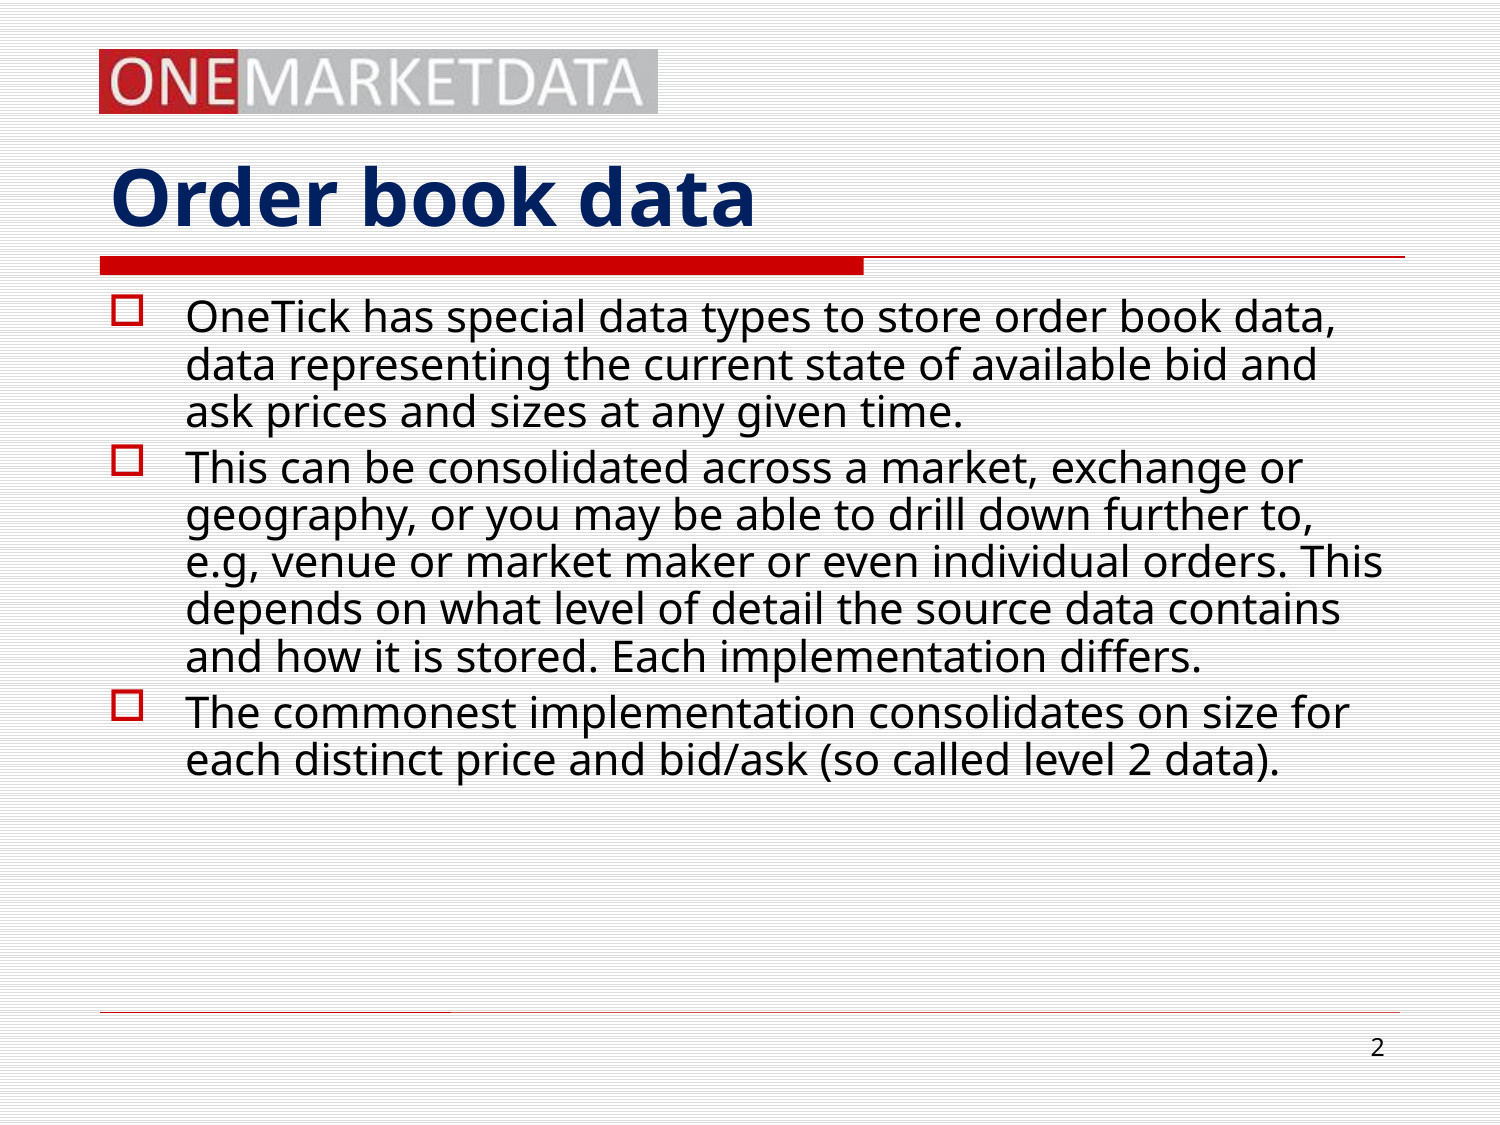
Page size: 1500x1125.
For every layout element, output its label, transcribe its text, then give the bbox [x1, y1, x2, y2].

slide_number 2 [1074, 1024, 1401, 1103]
list OneTick has special data types to store order book data, data representing the current state of available bid and ask prices and sizes at any given time. This can be consolidated across a market, exchange or geography, or you may be able to drill down further to, e.g, venue or market maker or even individual orders. This depends on what level of detail the source data contains and how it is stored. Each implementation differs. The commonest implementation consolidates on size for each distinct price and bid/ask (so called level 2 data). [92, 287, 1406, 988]
title Order book data [94, 50, 1407, 250]
